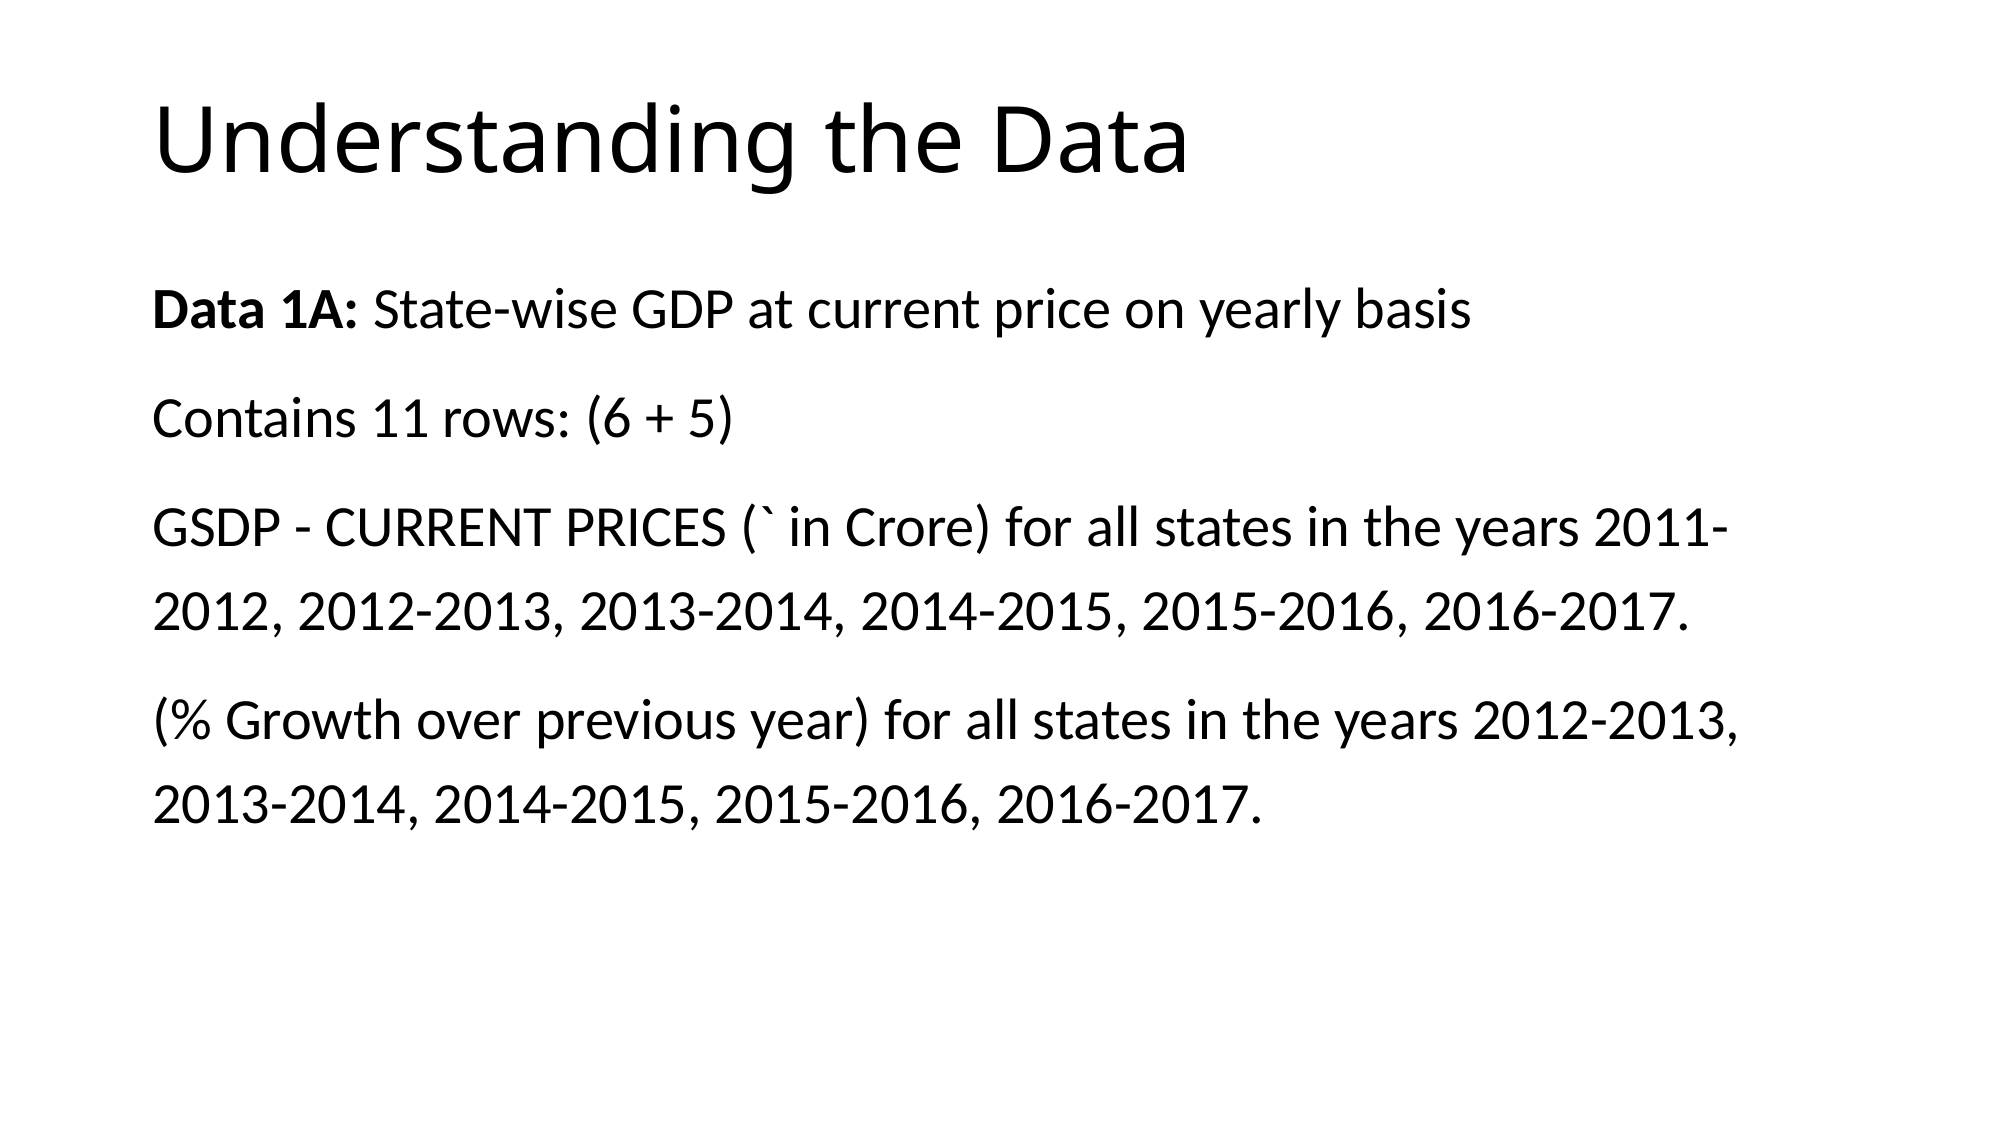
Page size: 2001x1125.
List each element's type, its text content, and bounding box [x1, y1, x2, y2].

title Understanding the Data [137, 59, 1863, 227]
list Data 1A: State-wise GDP at current price on yearly basis Contains 11 rows: (6 + 5) GSDP - CURRENT PRICES (` in Crore) for all states in the years 2011-2012, 2012-2013, 2013-2014, 2014-2015, 2015-2016, 2016-2017. (% Growth over previous year) for all states in the years 2012-2013, 2013-2014, 2014-2015, 2015-2016, 2016-2017. [137, 248, 1863, 1010]
